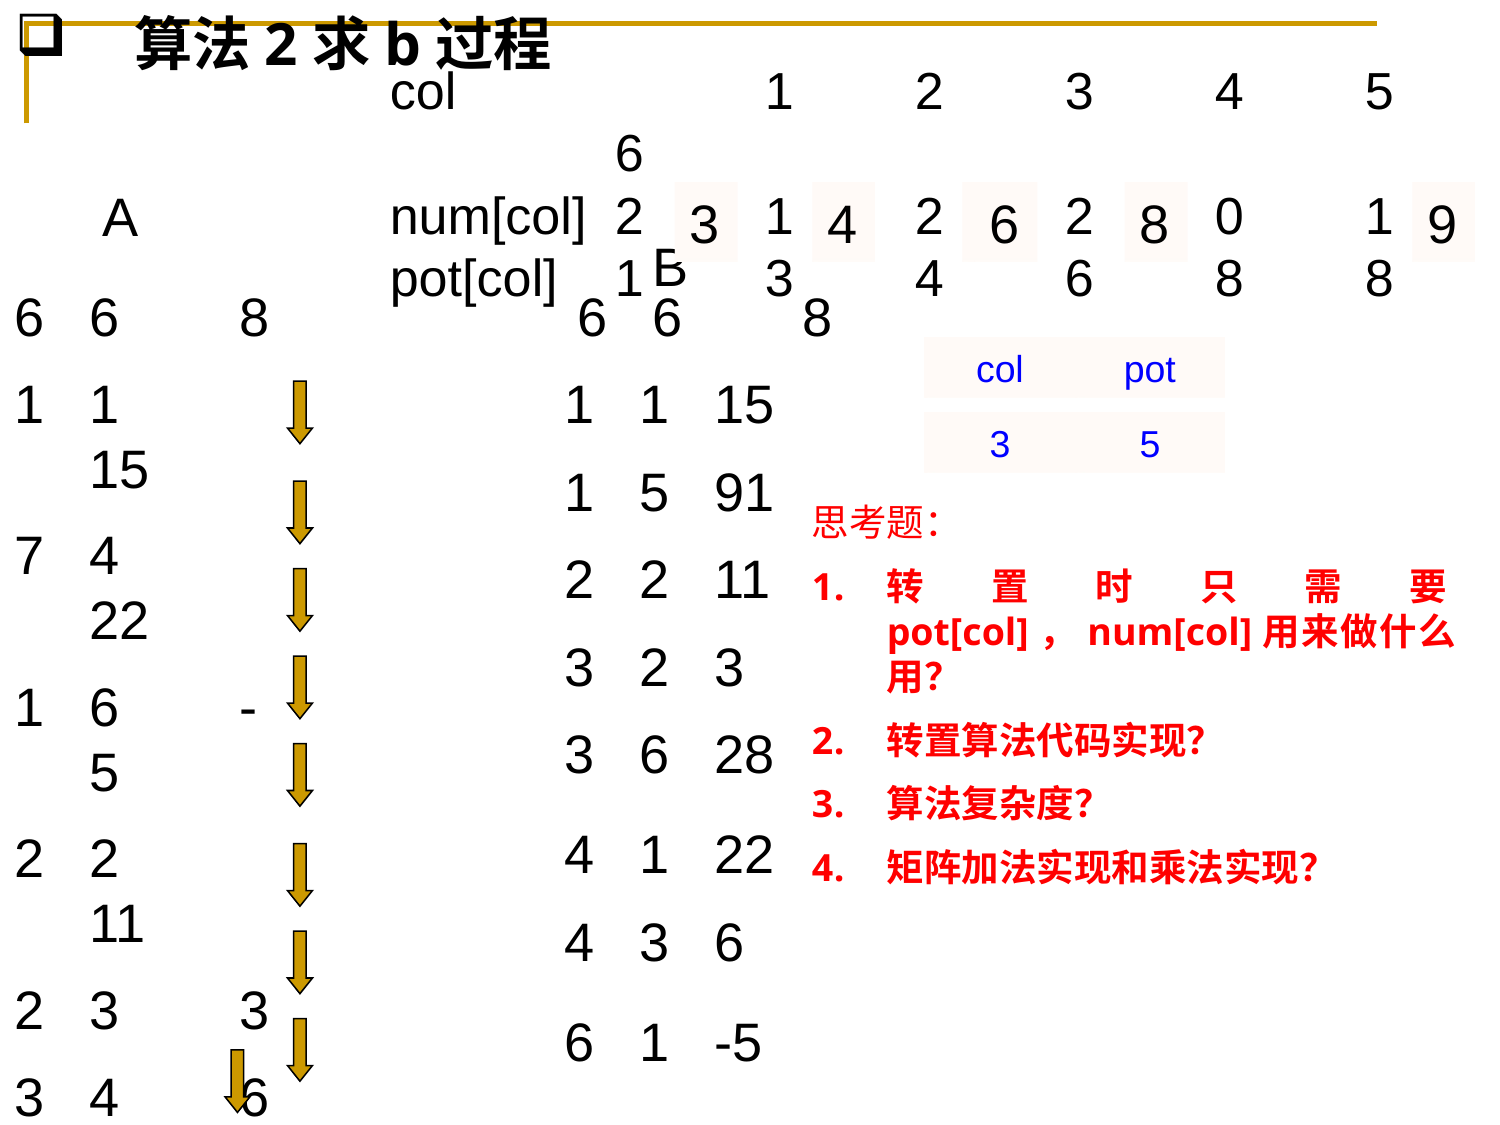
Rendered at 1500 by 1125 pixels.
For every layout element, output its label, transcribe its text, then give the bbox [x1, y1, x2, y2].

title 算法2求b过程 [0, 0, 1340, 49]
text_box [0, 49, 1500, 1125]
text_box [924, 337, 1226, 488]
